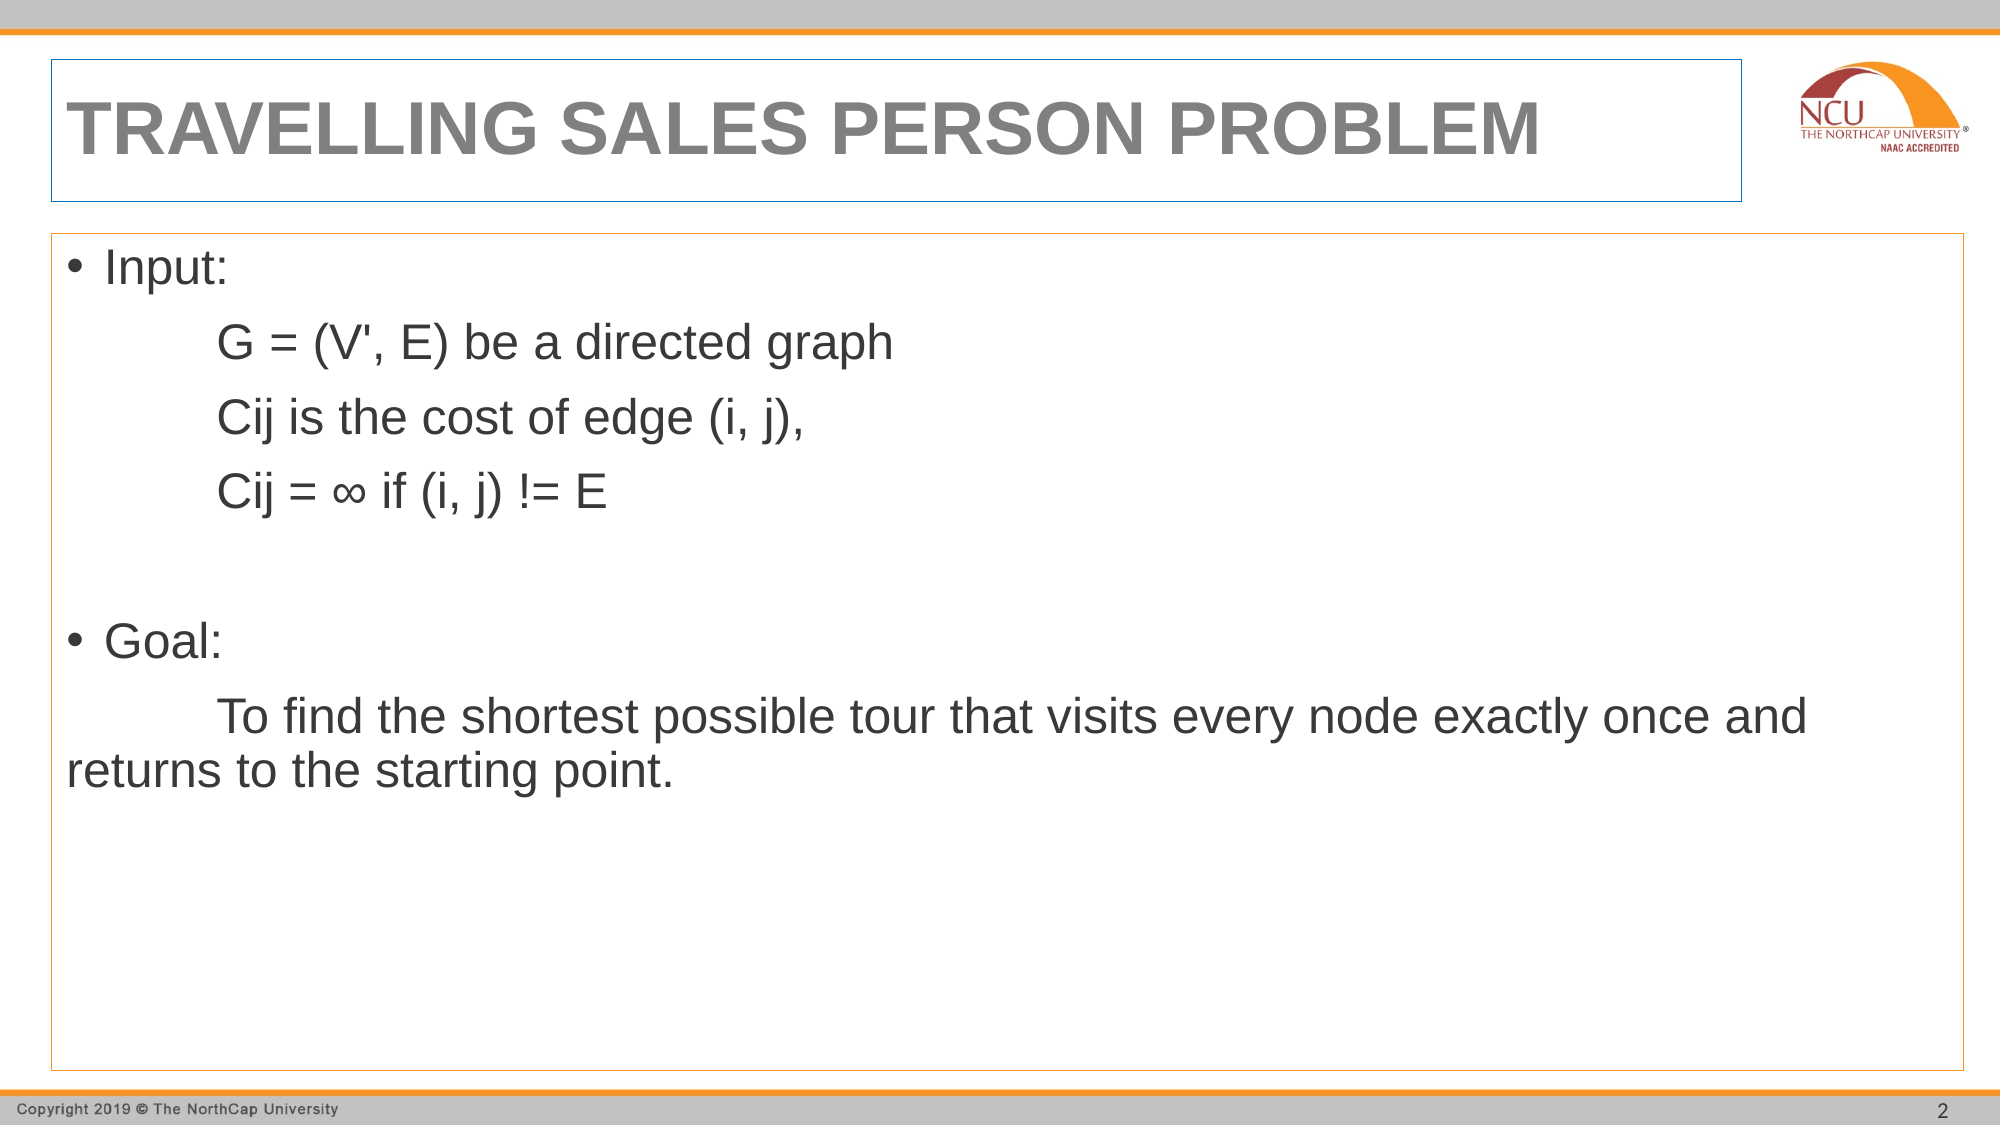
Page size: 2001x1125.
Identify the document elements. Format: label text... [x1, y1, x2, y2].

list Input: G = (V', E) be a directed graph Cij is the cost of edge (i, j), Cij = ∞ if (i, j) != E Goal: To find the shortest possible tour that visits every node exactly once and returns to the starting point. [51, 233, 1964, 1071]
slide_number 2 [1791, 1094, 1964, 1125]
title TRAVELLING SALES PERSON PROBLEM [51, 59, 1742, 202]
picture [0, 0, 2000, 1125]
